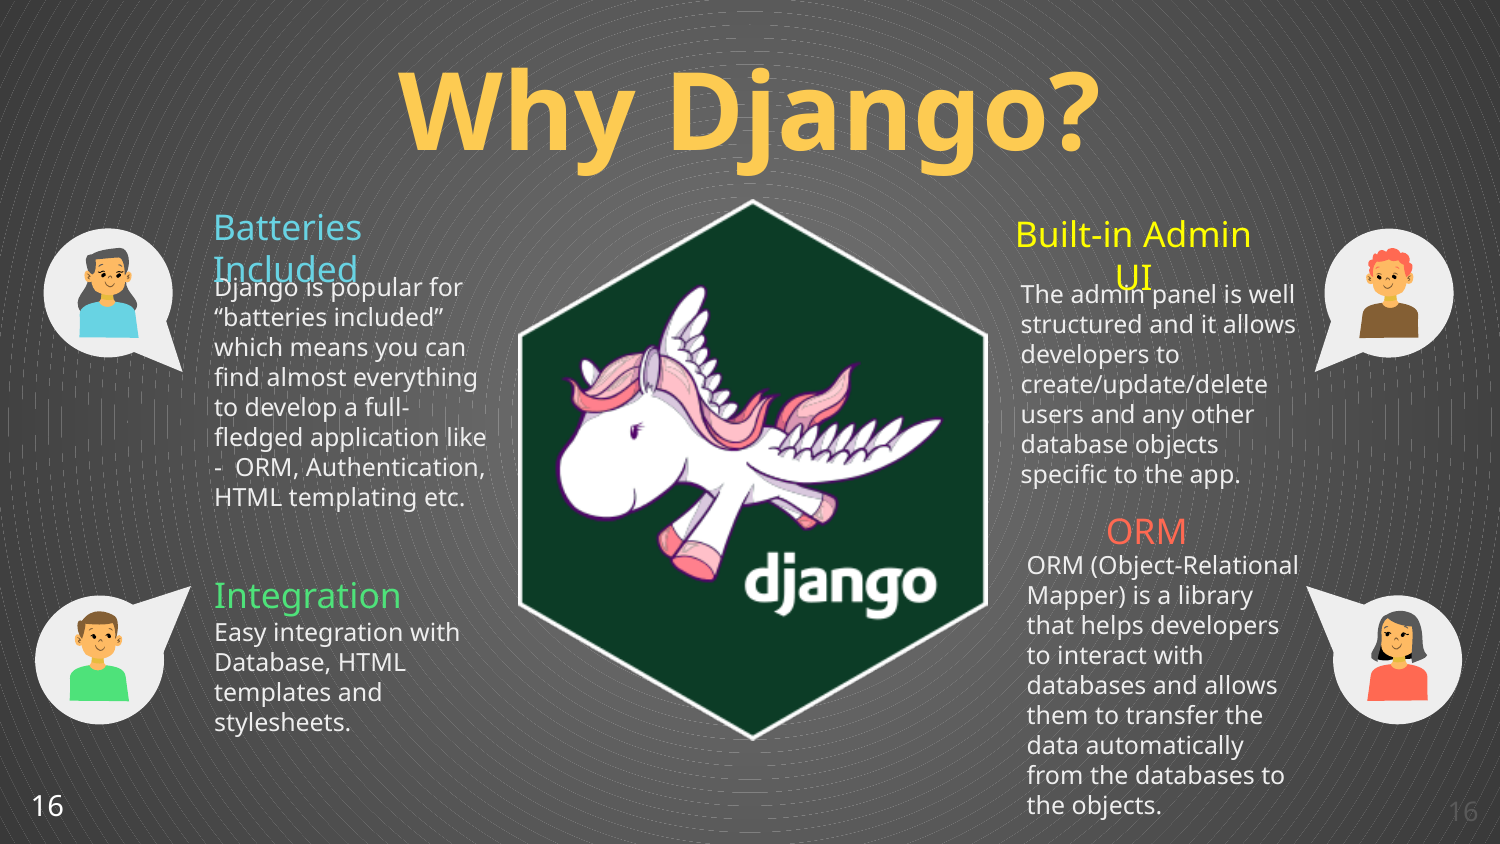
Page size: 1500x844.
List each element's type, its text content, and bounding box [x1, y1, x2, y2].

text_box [993, 225, 1315, 329]
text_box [1359, 247, 1419, 339]
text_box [43, 228, 183, 373]
title Why Django? [51, 60, 1449, 155]
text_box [1314, 228, 1461, 373]
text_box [993, 511, 1322, 690]
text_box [198, 564, 509, 780]
text_box 16 [15, 772, 180, 838]
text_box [197, 211, 509, 512]
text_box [70, 247, 146, 339]
picture [518, 199, 988, 741]
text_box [1366, 610, 1429, 702]
slide_number ‹#› [1403, 779, 1494, 844]
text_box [69, 610, 130, 702]
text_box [1305, 585, 1469, 725]
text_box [28, 585, 192, 725]
